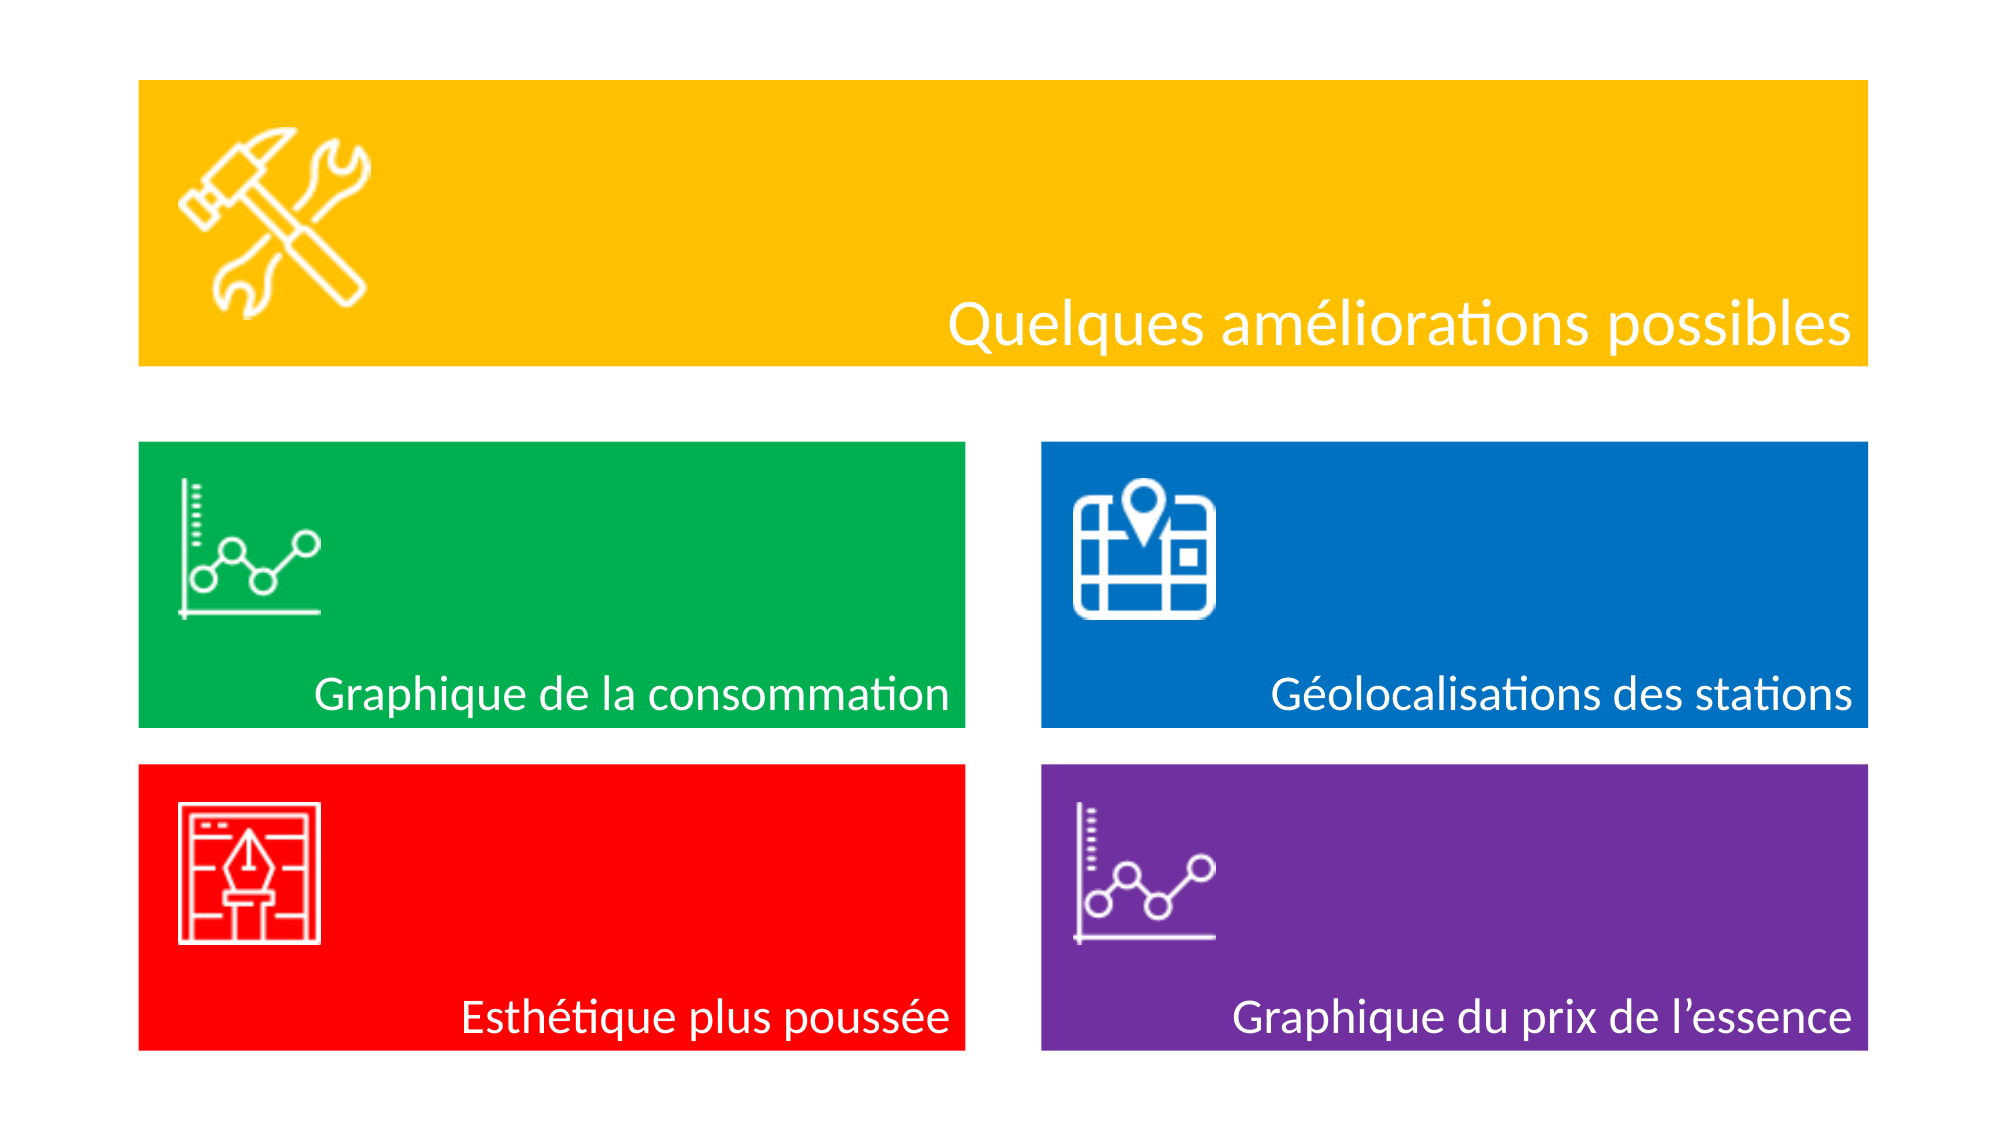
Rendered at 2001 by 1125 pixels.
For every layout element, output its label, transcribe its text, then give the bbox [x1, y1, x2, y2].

picture [1073, 478, 1216, 620]
picture [1073, 802, 1216, 945]
picture [178, 127, 371, 320]
text_box Graphique du prix de l’essence [1040, 763, 1869, 1052]
picture [178, 802, 321, 945]
text_box Graphique de la consommation [138, 441, 966, 729]
picture [178, 478, 321, 620]
text_box Géolocalisations des stations [1040, 441, 1869, 729]
text_box Esthétique plus poussée [138, 763, 966, 1052]
text_box Quelques améliorations possibles [138, 79, 1869, 368]
